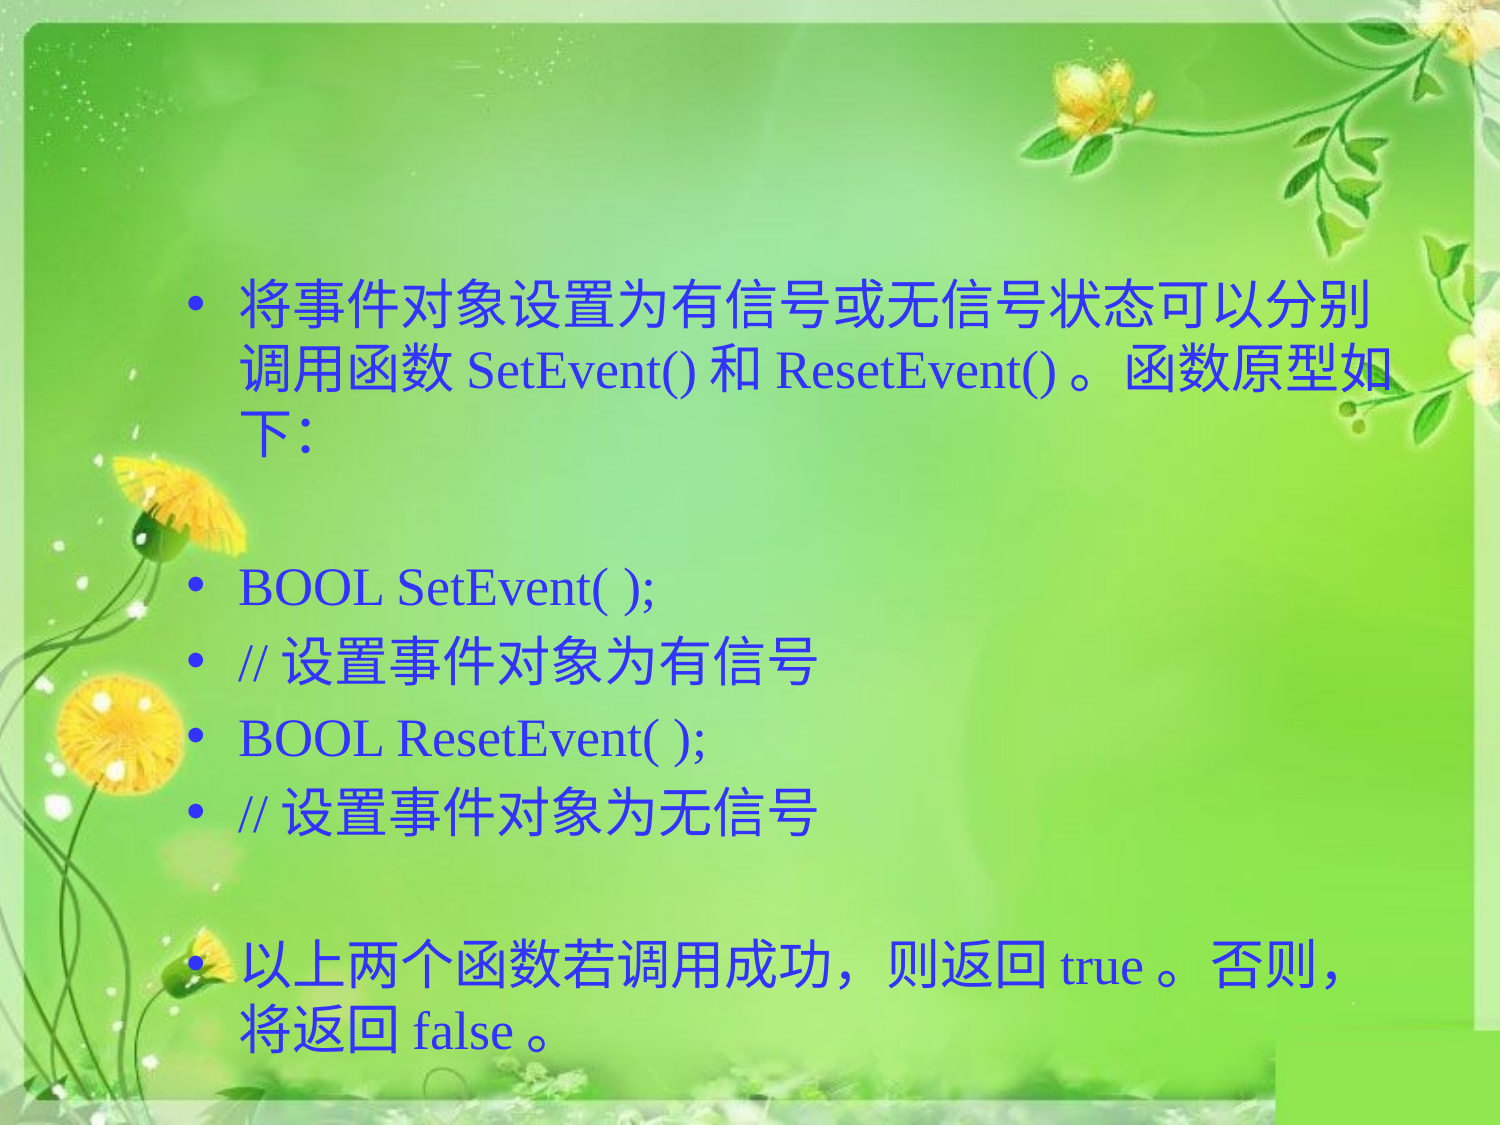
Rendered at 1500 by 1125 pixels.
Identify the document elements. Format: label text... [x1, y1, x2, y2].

picture [0, 0, 1500, 1125]
list 将事件对象设置为有信号或无信号状态可以分别调用函数SetEvent()和ResetEvent()。函数原型如下： BOOL SetEvent( ); //设置事件对象为有信号 BOOL ResetEvent( ); //设置事件对象为无信号 以上两个函数若调用成功，则返回true。否则，将返回false。 [171, 262, 1425, 1071]
